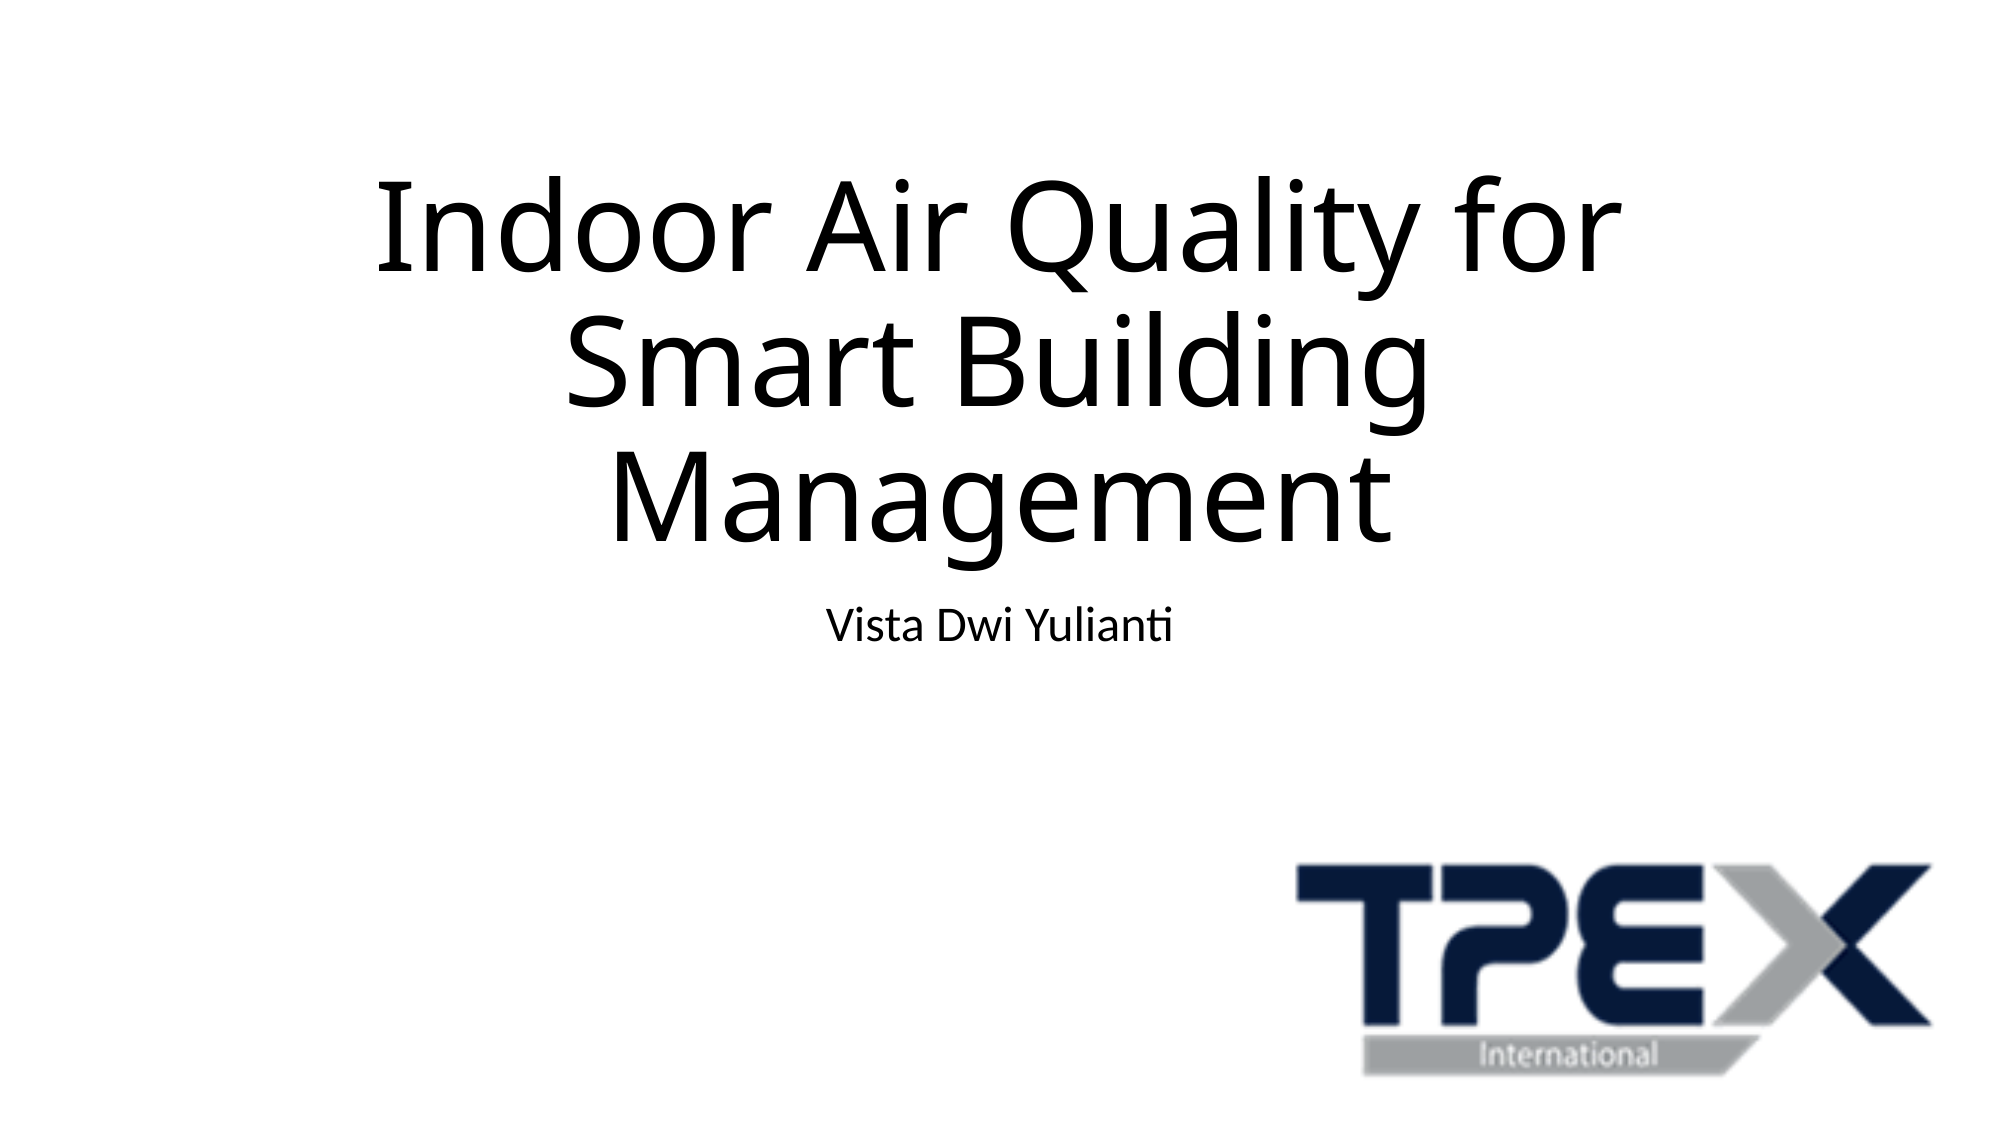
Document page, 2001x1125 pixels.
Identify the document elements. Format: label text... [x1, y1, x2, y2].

subtitle Vista Dwi Yulianti [249, 590, 1750, 682]
title Indoor Air Quality for Smart Building Management [249, 184, 1750, 576]
picture [1294, 837, 1970, 1125]
